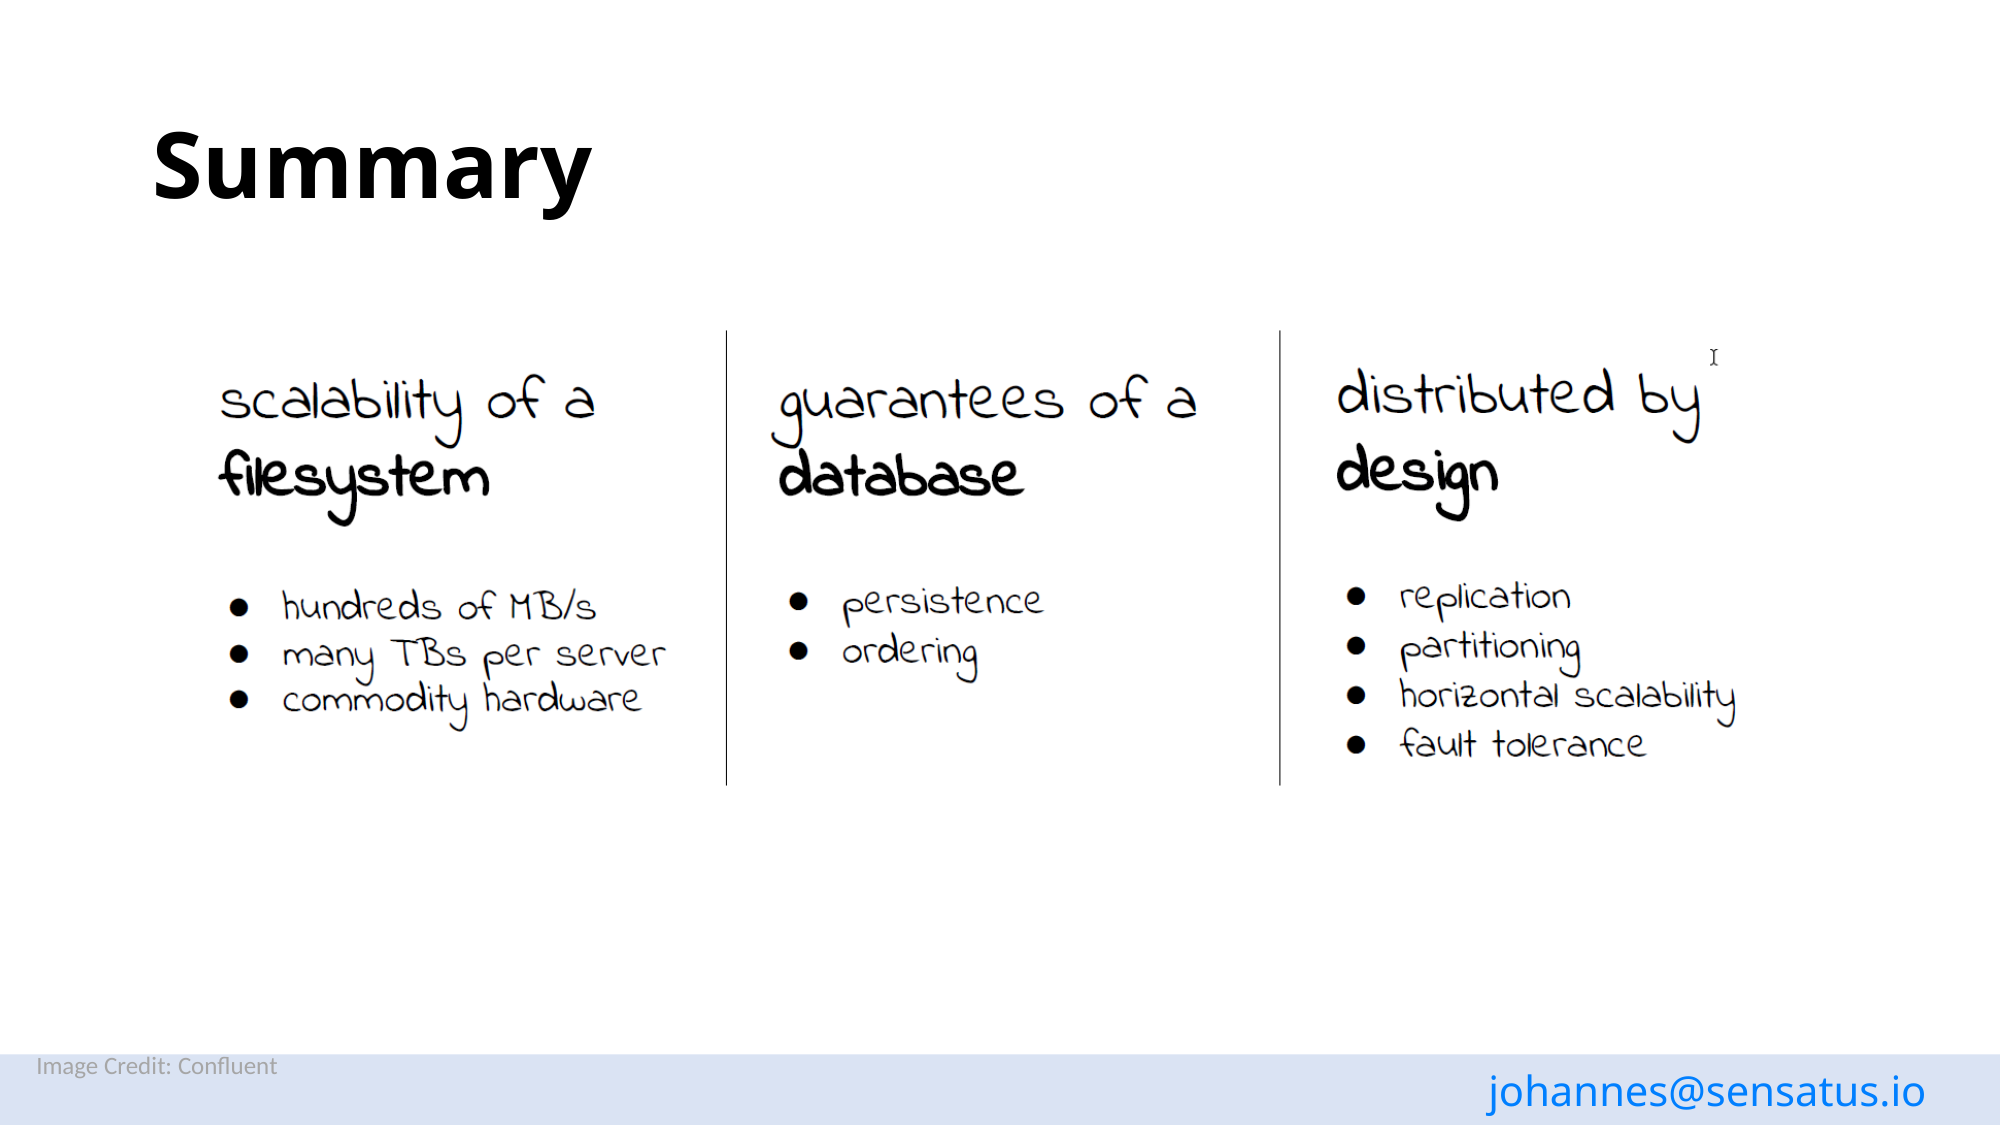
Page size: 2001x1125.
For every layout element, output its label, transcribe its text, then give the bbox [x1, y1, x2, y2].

picture [189, 325, 1771, 800]
title Summary [137, 59, 1863, 278]
text_box Image Credit: Confluent [21, 1042, 1379, 1088]
